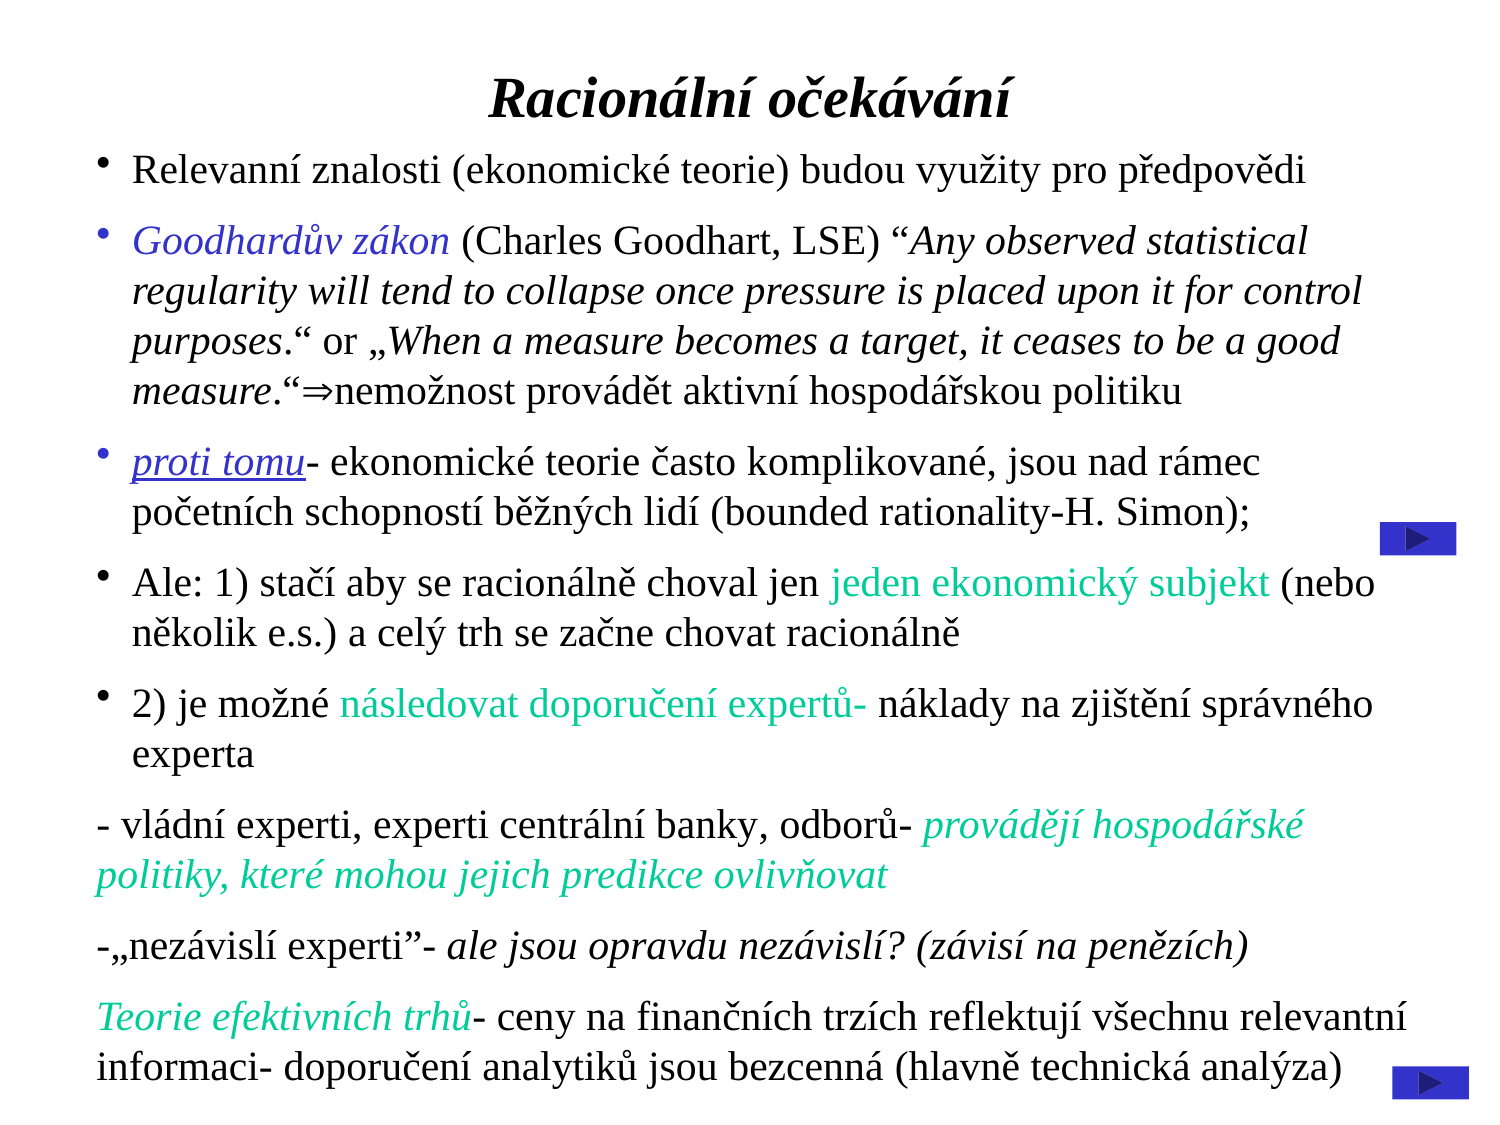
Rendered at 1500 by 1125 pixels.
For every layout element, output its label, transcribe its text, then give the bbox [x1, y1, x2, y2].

text_box [1379, 522, 1457, 556]
text_box Racionální očekávání [112, 0, 1388, 134]
text_box [1392, 1066, 1469, 1100]
text_box Relevanní znalosti (ekonomické teorie) budou využity pro předpovědi Goodhardův zákon (Charles Goodhart, LSE) “Any observed statistical regularity will tend to collapse once pressure is placed upon it for control purposes.“ or „When a measure becomes a target, it ceases to be a good measure.“nemožnost provádět aktivní hospodářskou politiku proti tomu- ekonomické teorie často komplikované, jsou nad rámec početních schopností běžných lidí (bounded rationality-H. Simon); Ale: 1) stačí aby se racionálně choval jen jeden ekonomický subjekt (nebo několik e.s.) a celý trh se začne chovat racionálně 2) je možné následovat doporučení expertů- náklady na zjištění správného experta - vládní experti, experti centrální banky, odborů- provádějí hospodářské politiky, které mohou jejich predikce ovlivňovat -„nezávislí experti”- ale jsou opravdu nezávislí? (závisí na penězích) Teorie efektivních trhů- ceny na finančních trzích reflektují všechnu relevantní informaci- doporučení analytiků jsou bezcenná (hlavně technická analýza) [81, 134, 1440, 1096]
